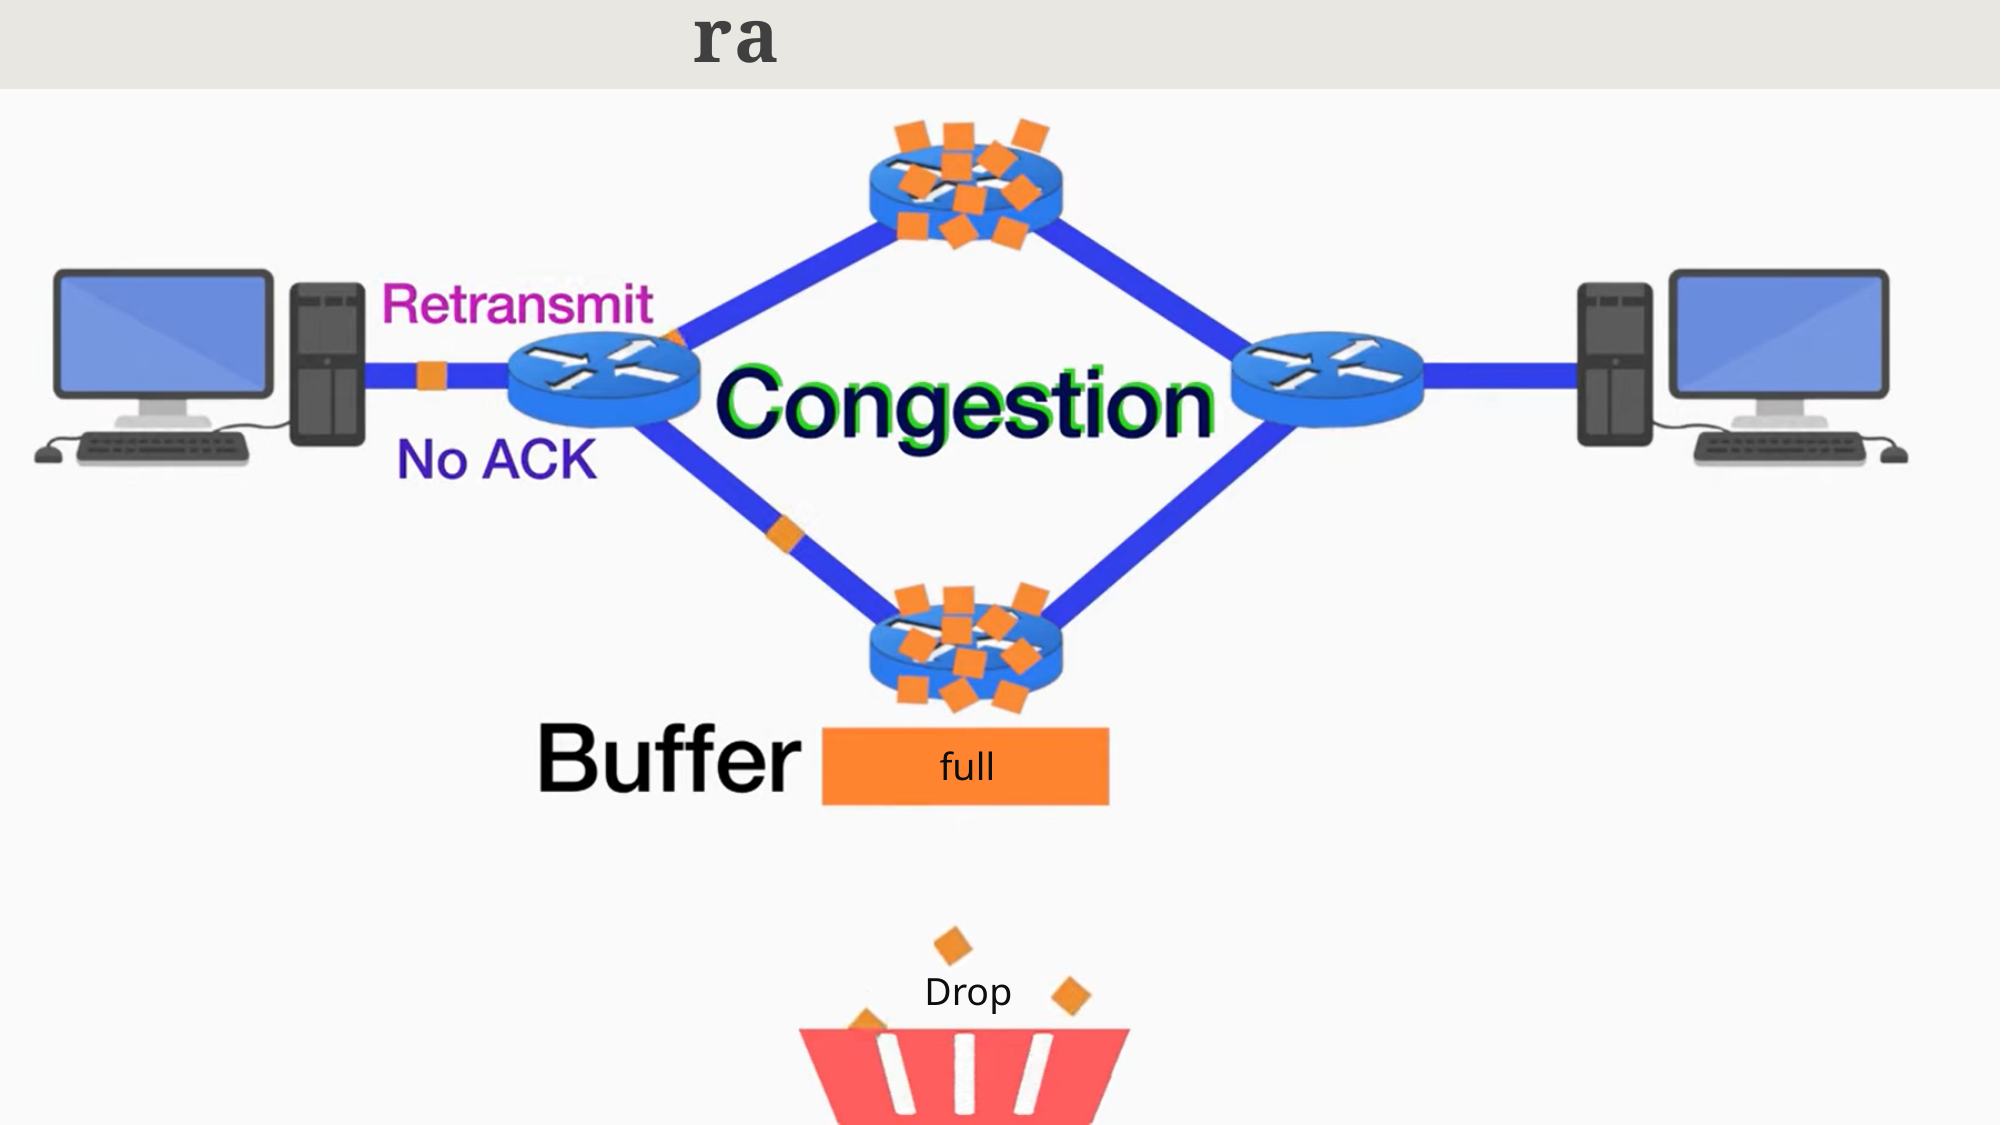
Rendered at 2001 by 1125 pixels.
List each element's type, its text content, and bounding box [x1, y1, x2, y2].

picture [0, 89, 2000, 1125]
title Tắc nghẽn xảy ra [675, 0, 1394, 89]
